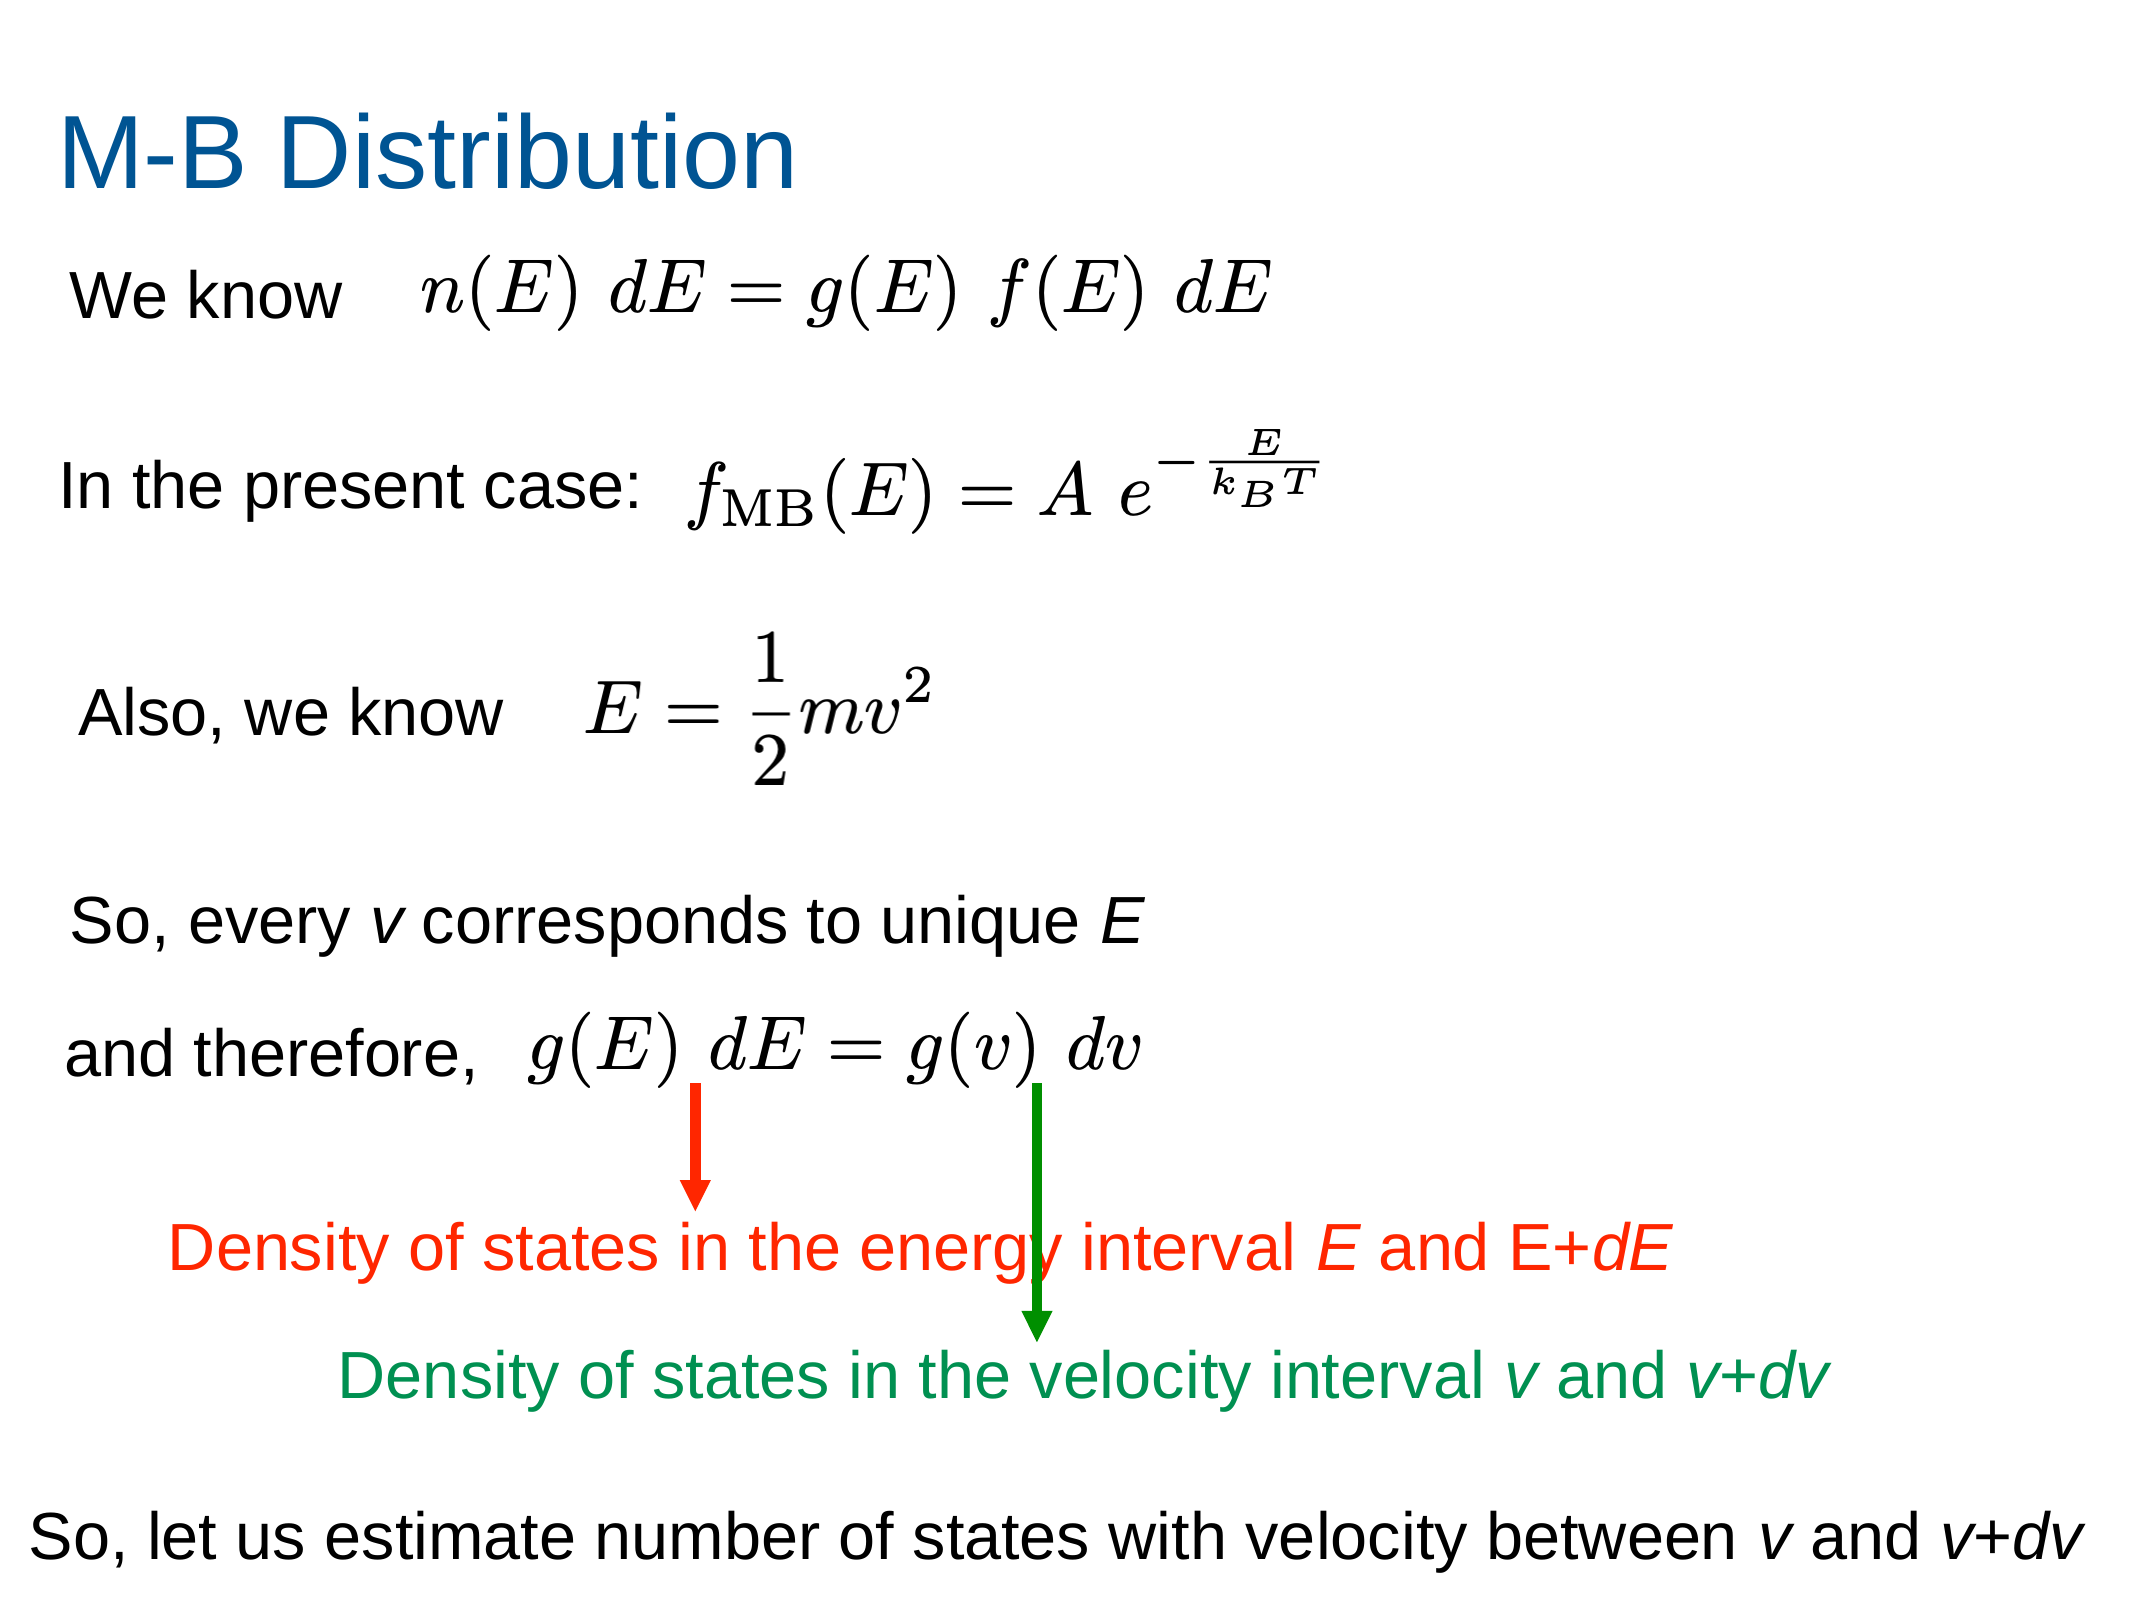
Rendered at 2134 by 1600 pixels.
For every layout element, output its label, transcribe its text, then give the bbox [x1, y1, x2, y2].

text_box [157, 1083, 327, 1290]
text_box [60, 245, 1274, 338]
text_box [327, 1083, 1839, 1418]
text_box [54, 1003, 1141, 1097]
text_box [48, 428, 1321, 535]
text_box M-B Distribution [48, 75, 808, 218]
text_box So, every v corresponds to unique E [61, 792, 1172, 966]
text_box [68, 630, 932, 786]
text_box So, let us estimate number of states with velocity between v and v+dv [20, 1402, 2113, 1582]
